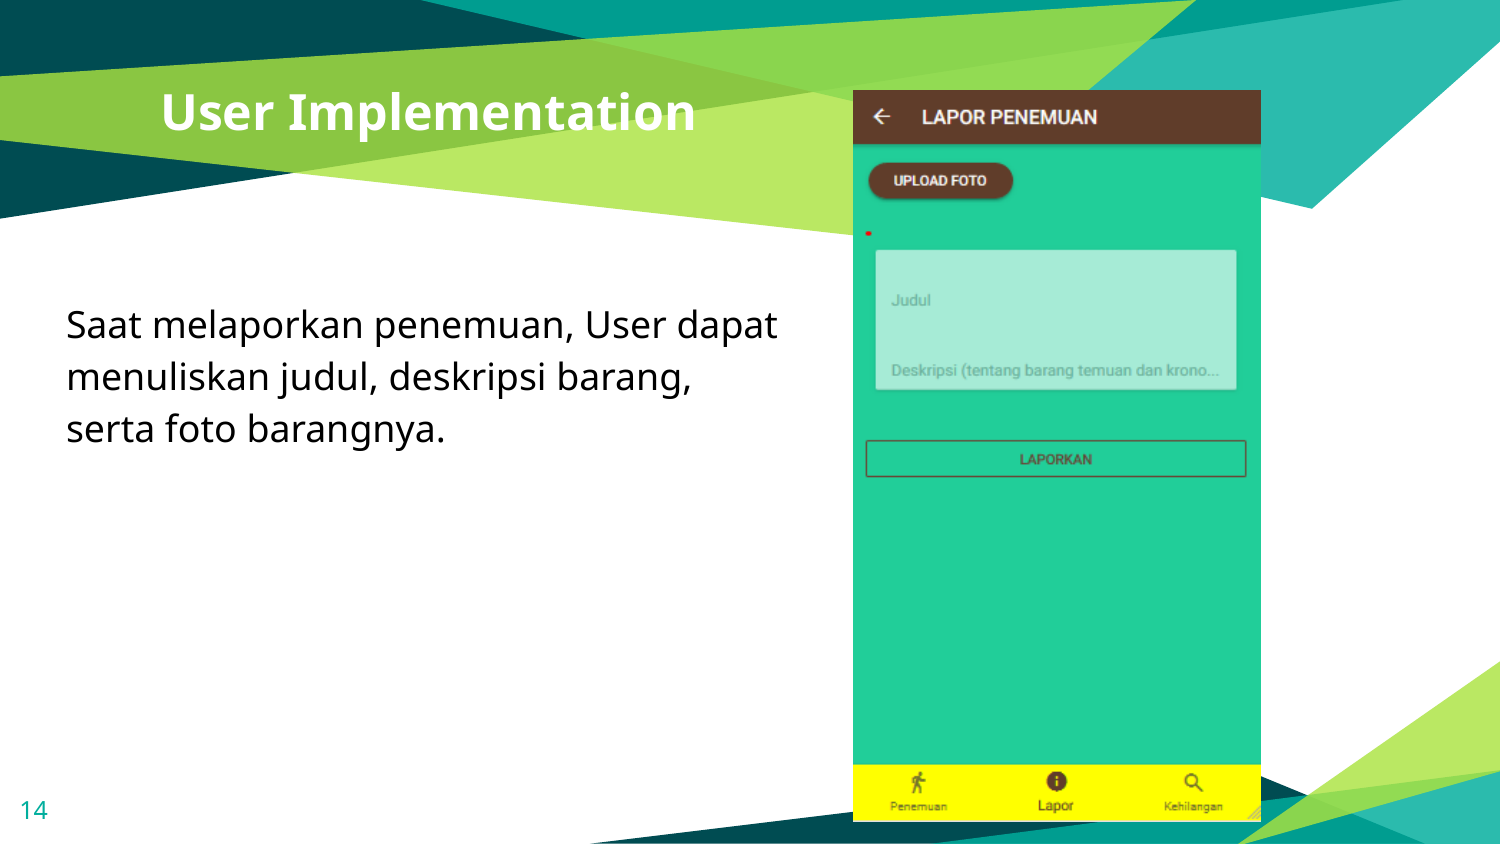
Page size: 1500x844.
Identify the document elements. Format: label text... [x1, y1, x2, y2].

slide_number ‹#› [4, 779, 95, 844]
picture [852, 90, 1261, 823]
title User Implementation [145, 65, 1355, 206]
text_box Saat melaporkan penemuan, User dapat menuliskan judul, deskripsi barang, serta foto barangnya. [51, 201, 838, 562]
